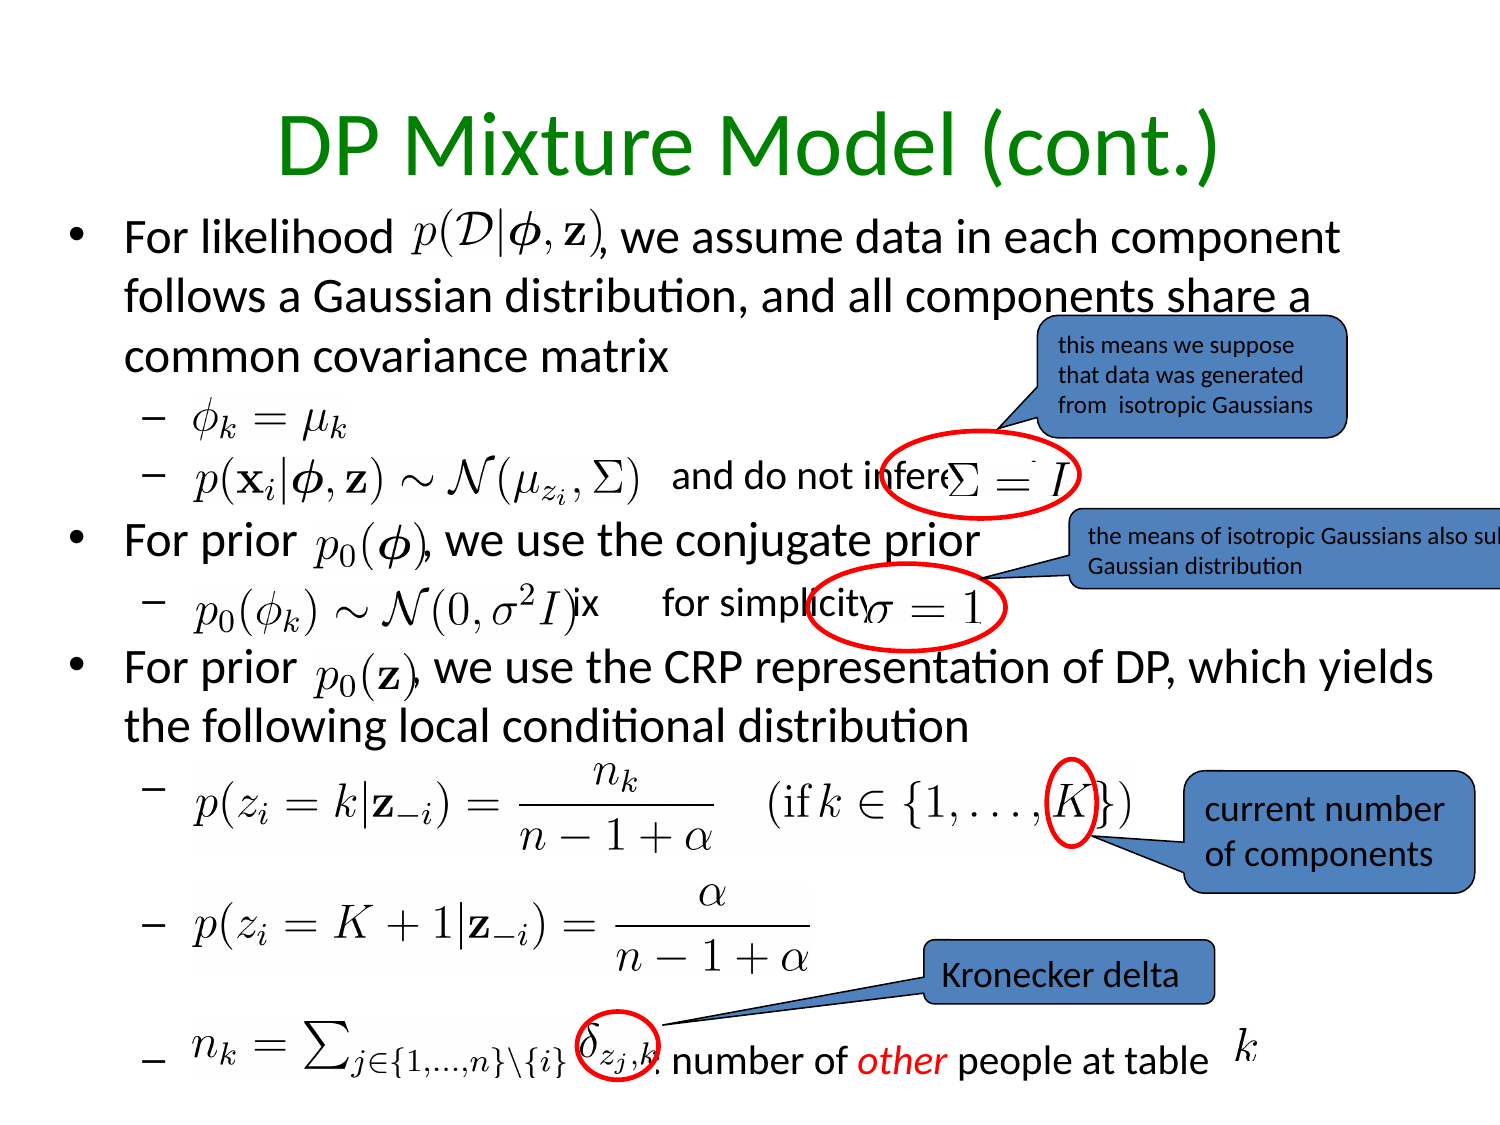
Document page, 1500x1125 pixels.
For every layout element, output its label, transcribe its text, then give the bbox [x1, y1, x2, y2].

text_box [881, 430, 1073, 516]
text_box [191, 759, 1132, 857]
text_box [190, 880, 812, 978]
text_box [409, 204, 603, 261]
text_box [945, 457, 1072, 509]
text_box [1232, 1024, 1259, 1074]
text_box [311, 518, 427, 575]
text_box Kronecker delta [662, 939, 1215, 1026]
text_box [191, 393, 348, 444]
text_box the means of isotropic Gaussians also subject to a Gaussian distribution [979, 508, 1500, 589]
text_box [1074, 460, 1080, 487]
text_box [807, 563, 1006, 652]
title DP Mixture Model (cont.) [75, 45, 1425, 196]
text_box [190, 1017, 658, 1081]
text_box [311, 648, 417, 706]
text_box [599, 1011, 636, 1015]
list For likelihood , we assume data in each component follows a Gaussian distribution, and all components share a common covariance matrix , for now we fix and do not inference it. For prior , we use the conjugate prior , we can also fix for simplicity. For prior , we use the CRP representation of DP, which yields the following local conditional distribution : number of other people at table [53, 196, 1500, 1107]
text_box this means we suppose that data was generated from isotropic Gaussians [998, 315, 1347, 438]
text_box current number of components [1136, 770, 1475, 894]
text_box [191, 579, 577, 641]
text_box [191, 451, 640, 509]
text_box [864, 586, 983, 636]
